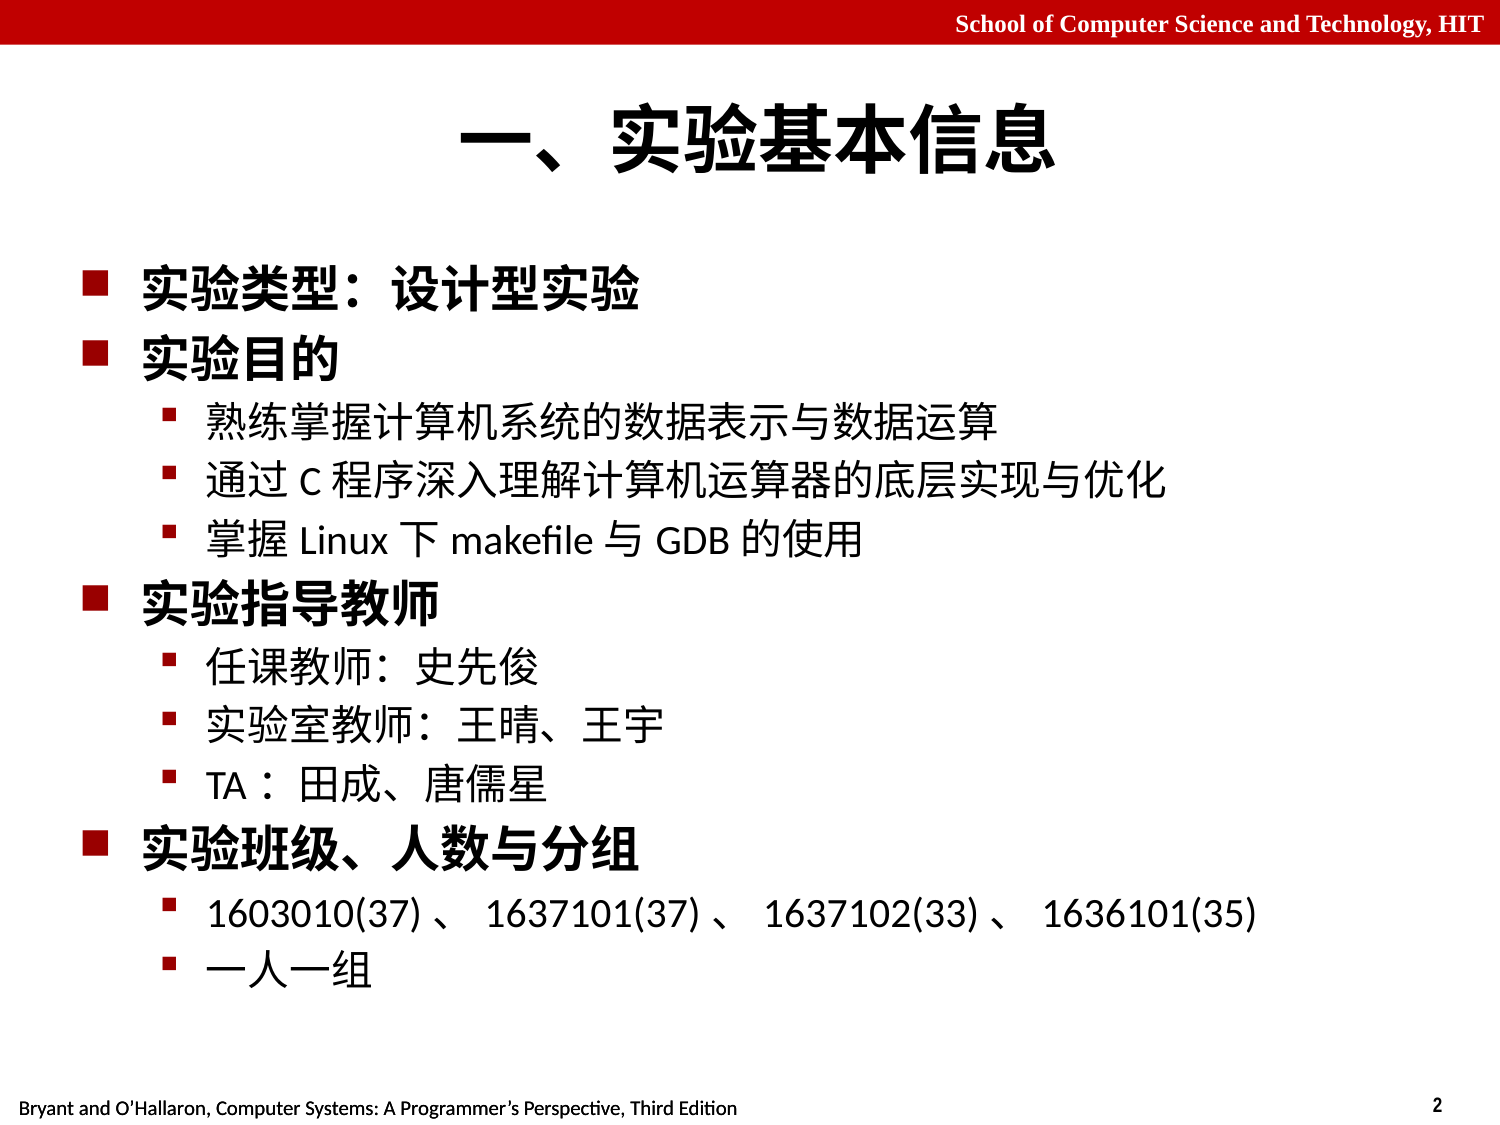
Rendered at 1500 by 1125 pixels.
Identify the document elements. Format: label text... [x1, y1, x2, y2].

list 实验类型：设计型实验 实验目的 熟练掌握计算机系统的数据表示与数据运算 通过C程序深入理解计算机运算器的底层实现与优化 掌握Linux下makefile与GDB的使用 实验指导教师 任课教师：史先俊 实验室教师：王晴、王宇 TA：田成、唐儒星 实验班级、人数与分组 1603010(37)、1637101(37)、1637102(33)、1636101(35) 一人一组 [68, 249, 1480, 1013]
title 一、实验基本信息 [37, 74, 1480, 201]
